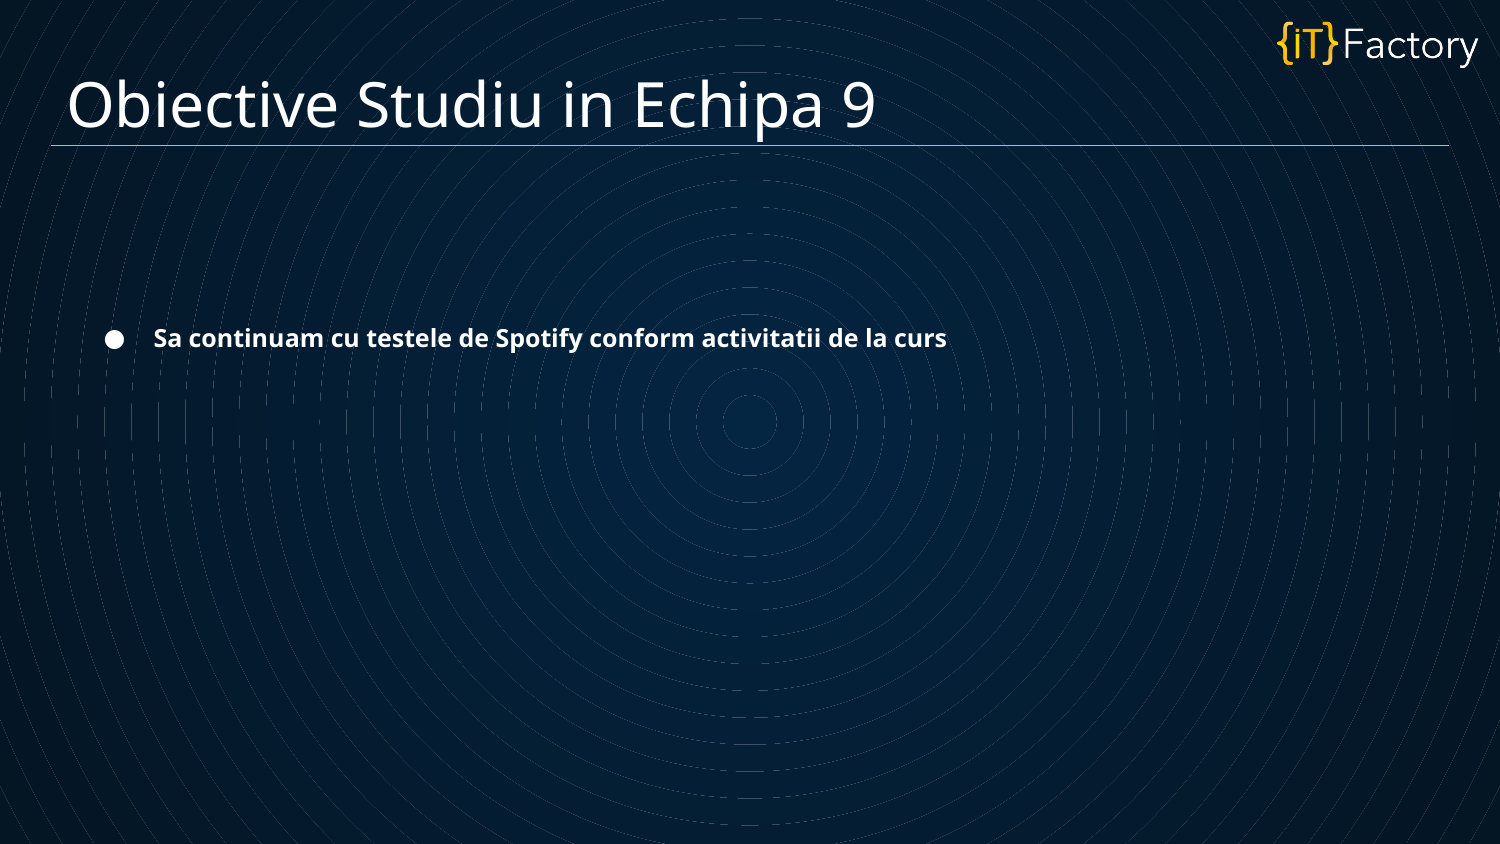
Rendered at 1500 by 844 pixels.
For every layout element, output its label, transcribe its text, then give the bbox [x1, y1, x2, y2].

picture [1277, 16, 1479, 73]
title Obiective Studiu in Echipa 9 [51, 55, 949, 145]
text_box Sa continuam cu testele de Spotify conform activitatii de la curs [63, 307, 1295, 368]
